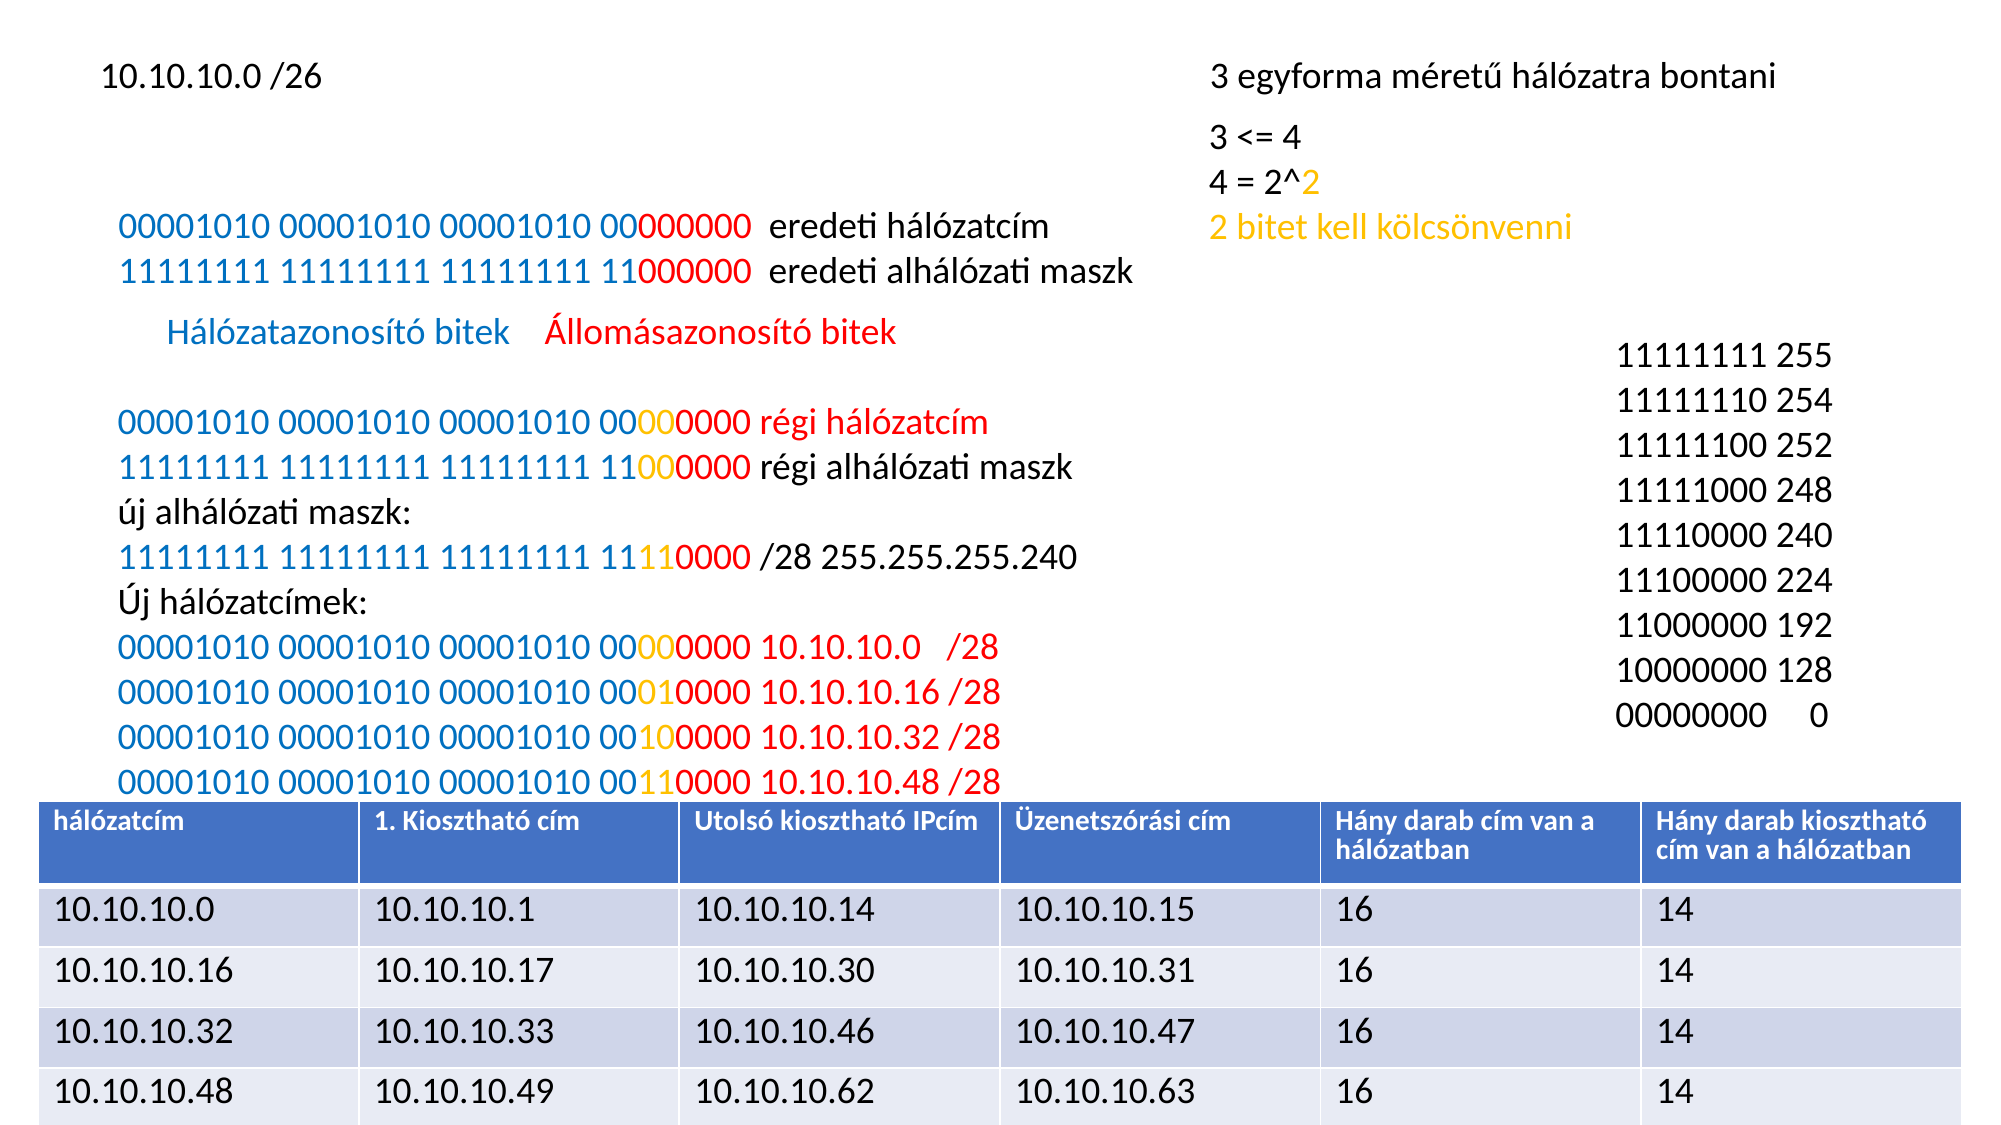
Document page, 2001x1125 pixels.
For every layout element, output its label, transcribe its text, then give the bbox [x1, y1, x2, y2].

table_cell 16 [1321, 889, 1640, 946]
table_cell 10.10.10.63 [1001, 1069, 1320, 1125]
table_cell 10.10.10.62 [680, 1069, 999, 1125]
table_cell 14 [1642, 948, 1961, 1007]
table_cell 10.10.10.46 [680, 1008, 999, 1067]
table_cell 10.10.10.31 [1001, 948, 1320, 1007]
table_cell 10.10.10.47 [1001, 1008, 1320, 1067]
table_cell 10.10.10.33 [360, 1008, 678, 1067]
table_cell 10.10.10.49 [360, 1069, 678, 1125]
text_box Hálózatazonosító bitek [151, 299, 526, 360]
table_cell 16 [1321, 948, 1640, 1007]
text_box 11111111 255 11111110 254 11111100 252 11111000 248 11110000 240 11100000 224 11000000 192 10000000 128 00000000 0 [1600, 322, 1848, 743]
table_header Utolsó kiosztható IPcím [680, 802, 999, 883]
table_cell 10.10.10.48 [39, 1069, 358, 1125]
table_cell 10.10.10.0 [39, 889, 358, 946]
table_cell 10.10.10.15 [1001, 889, 1320, 946]
table_header Hány darab cím van a hálózatban [1321, 802, 1640, 883]
text_box Állomásazonosító bitek [529, 299, 912, 360]
table_cell 10.10.10.32 [39, 1008, 358, 1067]
table_header 1. Kiosztható cím [360, 802, 678, 883]
text_box 00001010 00001010 00001010 00000000 eredeti hálózatcím 11111111 11111111 11111111 11000000 eredeti alhálózati maszk [103, 193, 1149, 299]
table_cell 10.10.10.16 [39, 948, 358, 1007]
table_cell 16 [1321, 1008, 1640, 1067]
table_cell 10.10.10.1 [360, 889, 678, 946]
table_header Hány darab kiosztható cím van a hálózatban [1642, 802, 1961, 883]
text_box 00001010 00001010 00001010 00000000 régi hálózatcím 11111111 11111111 11111111 11000000 régi alhálózati maszk új alhálózati maszk: 11111111 11111111 11111111 11110000 /28 255.255.255.240 Új hálózatcímek: 00001010 00001010 00001010 00000000 10.10.10.0 /28 00001010 00001010 00001010 00010000 10.10.10.16 /28 00001010 00001010 00001010 00100000 10.10.10.32 /28 00001010 00001010 00001010 00110000 10.10.10.48 /28 [102, 389, 1093, 800]
table_cell 10.10.10.14 [680, 889, 999, 946]
text_box 3 egyforma méretű hálózatra bontani [1195, 43, 1793, 104]
table_cell 10.10.10.30 [680, 948, 999, 1007]
table_header hálózatcím [39, 802, 358, 883]
text_box 3 <= 4 4 = 2^2 2 bitet kell kölcsönvenni [1194, 104, 1597, 255]
table_header Üzenetszórási cím [1001, 802, 1320, 883]
table_cell 14 [1642, 889, 1961, 946]
table_cell 14 [1642, 1069, 1961, 1125]
table_cell 10.10.10.17 [360, 948, 678, 1007]
text_box 10.10.10.0 /26 [85, 43, 338, 104]
table_cell 16 [1321, 1069, 1640, 1125]
table_cell 14 [1642, 1008, 1961, 1067]
